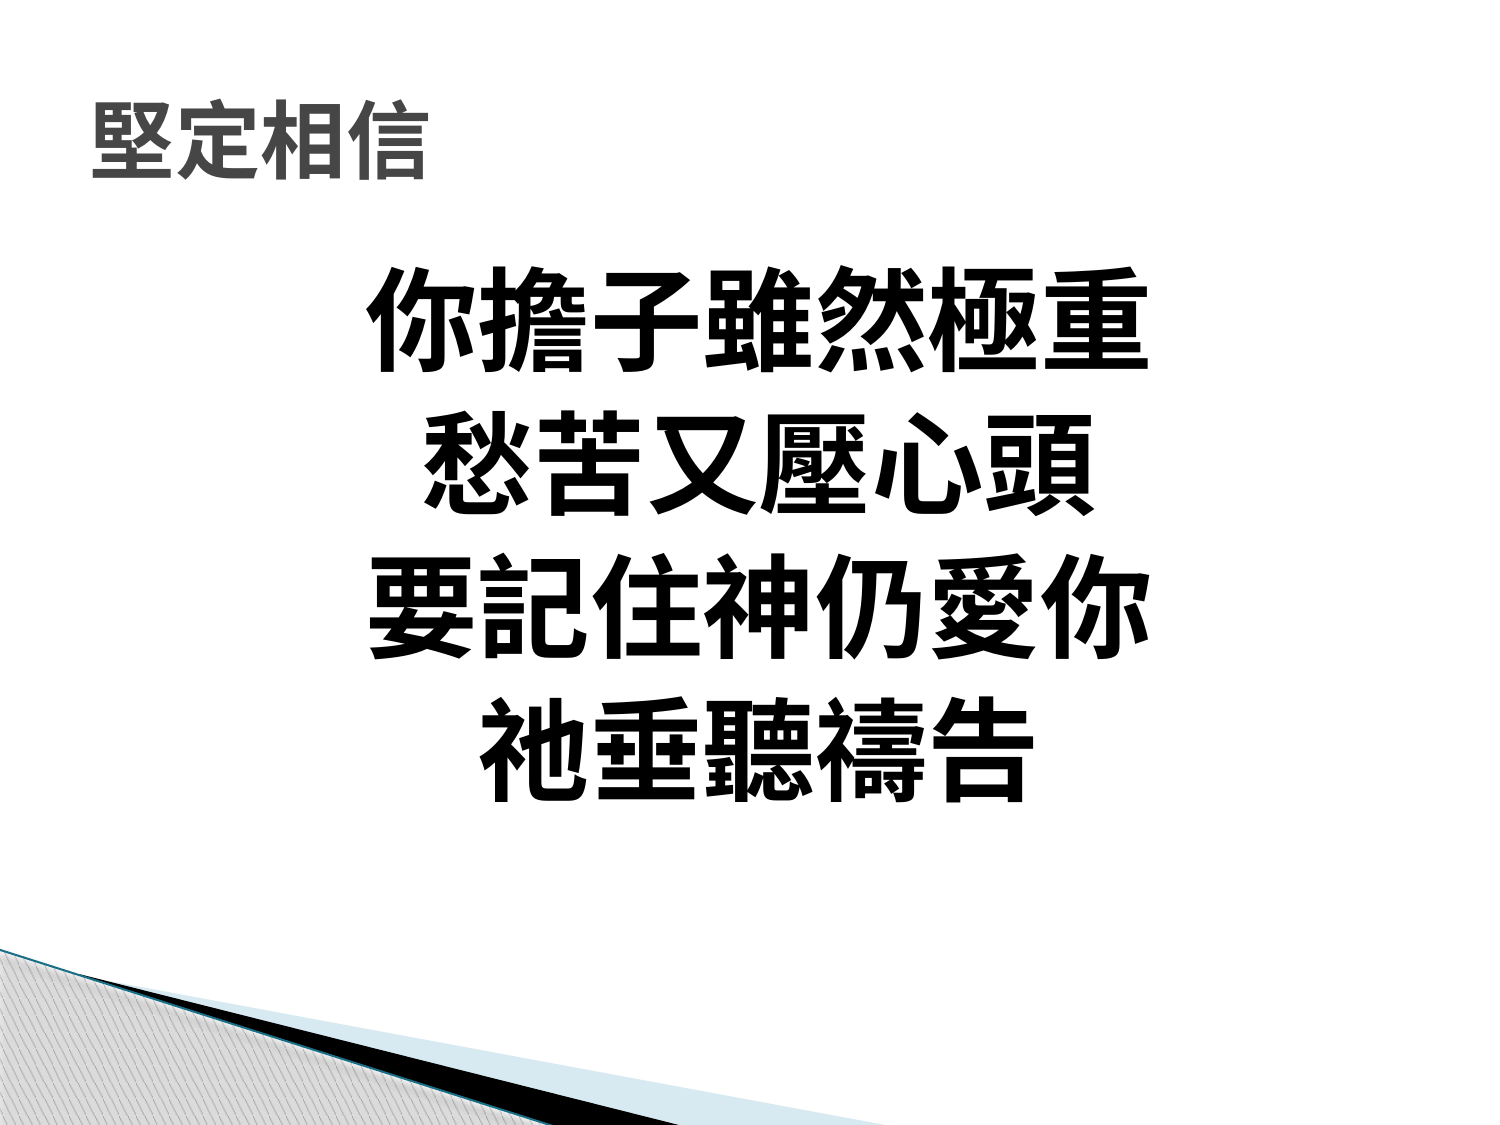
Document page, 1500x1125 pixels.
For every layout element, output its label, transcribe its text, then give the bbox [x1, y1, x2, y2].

title 堅定相信 [75, 45, 1425, 233]
list 你擔子雖然極重 愁苦又壓心頭 要記住神仍愛你 祂垂聽禱告 [75, 243, 1425, 986]
